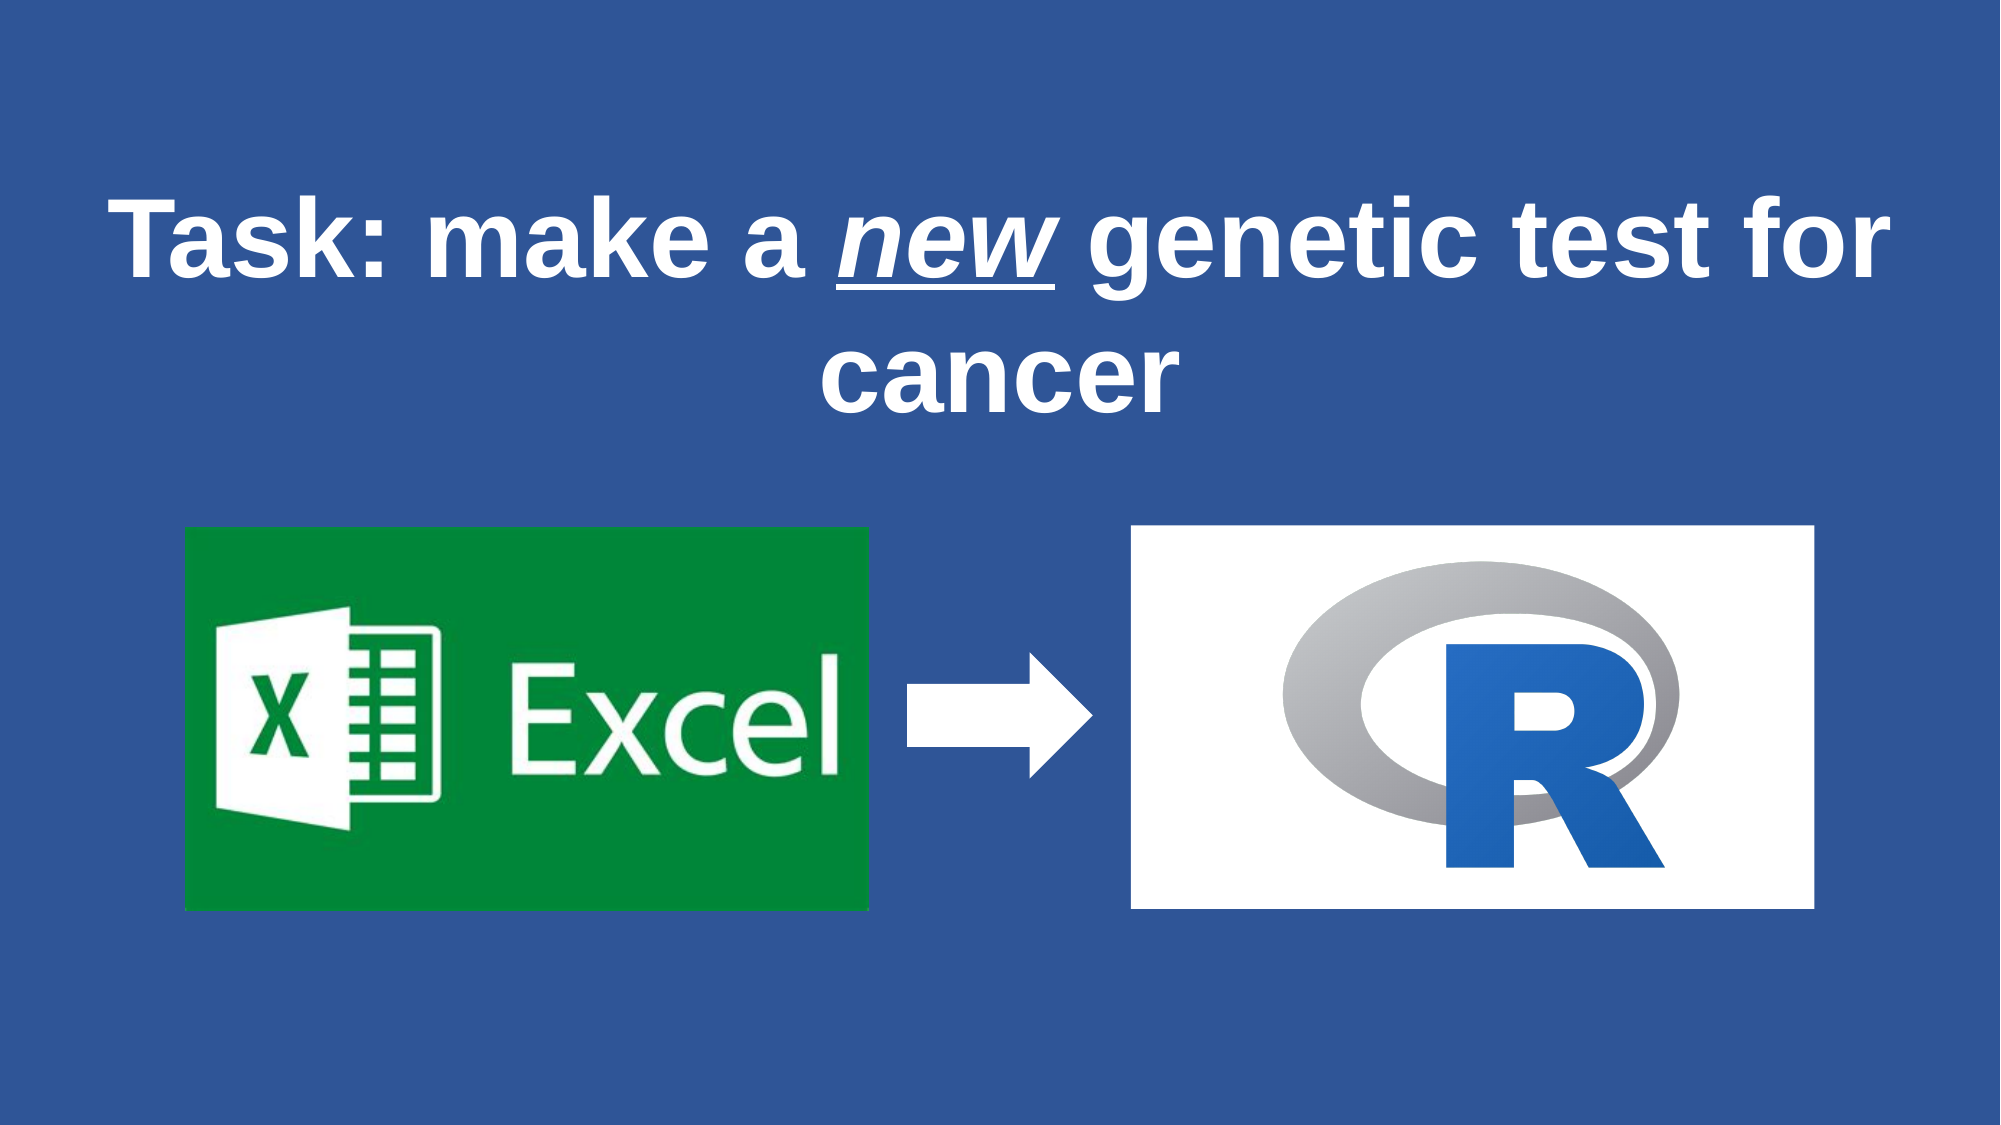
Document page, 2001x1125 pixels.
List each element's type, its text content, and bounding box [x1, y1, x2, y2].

text_box Task: make a new genetic test for cancer [61, 158, 1939, 443]
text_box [185, 525, 1815, 911]
